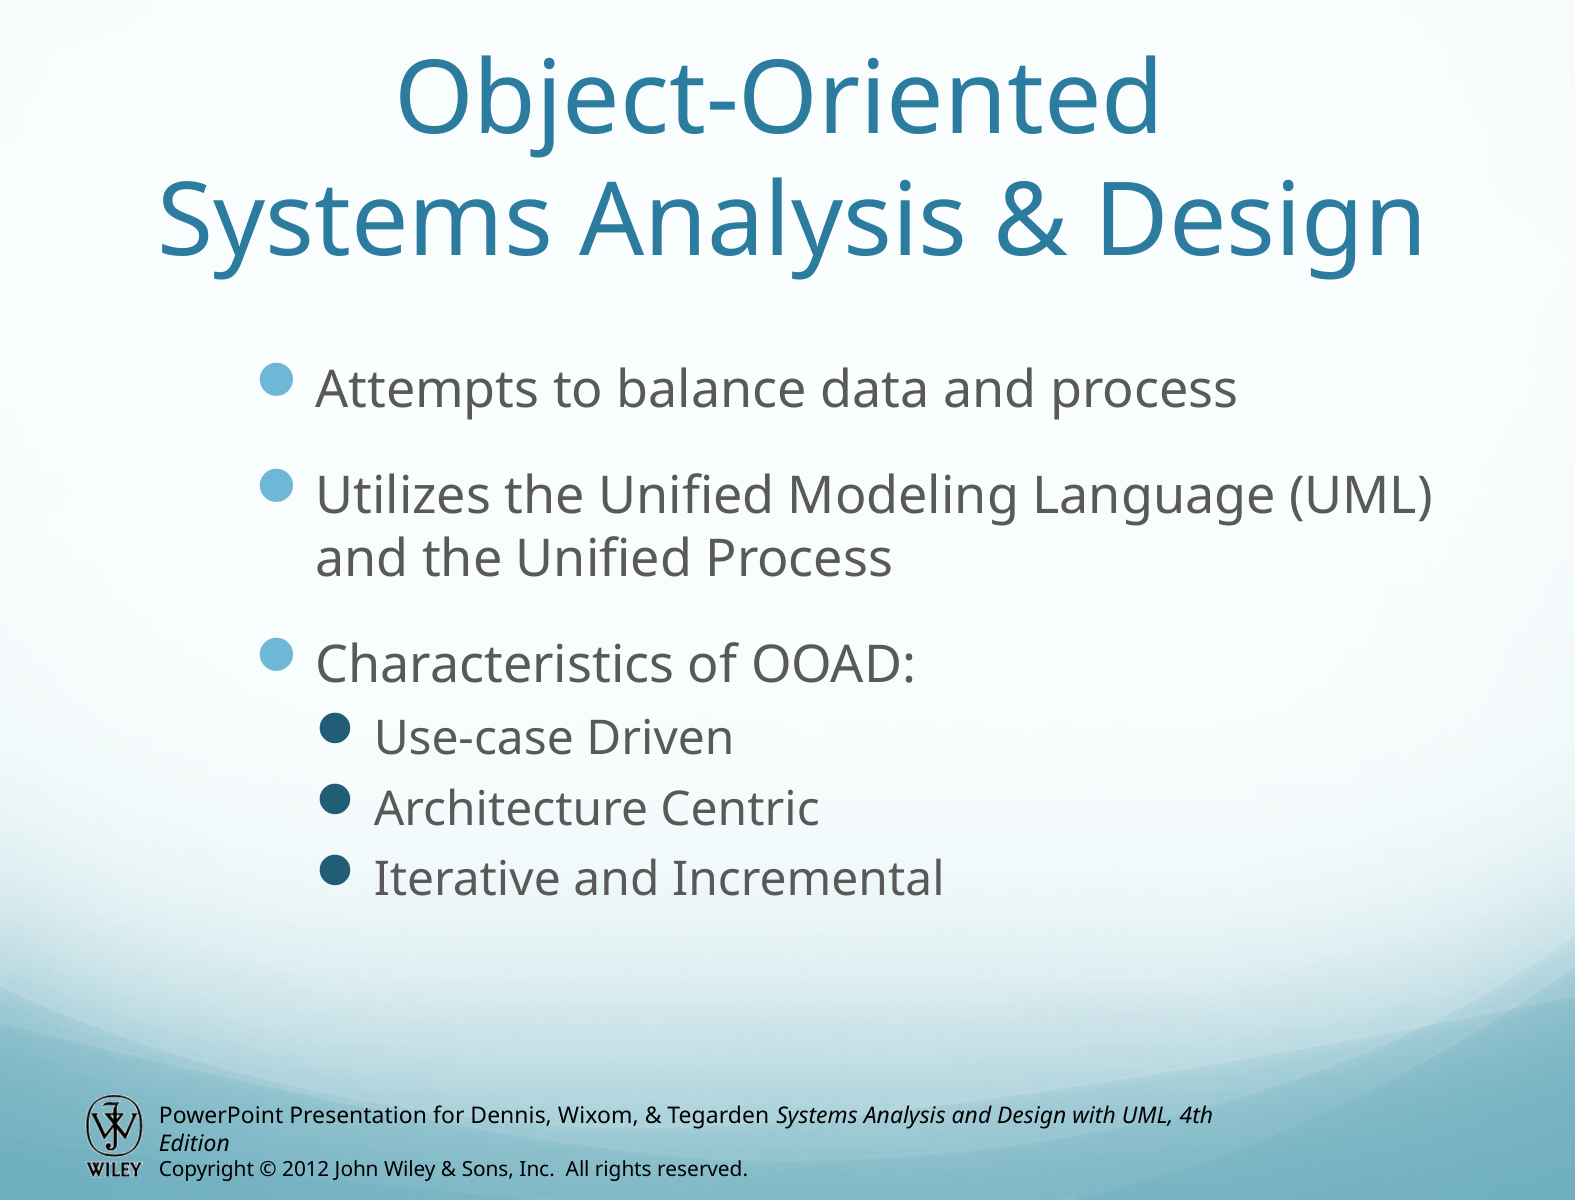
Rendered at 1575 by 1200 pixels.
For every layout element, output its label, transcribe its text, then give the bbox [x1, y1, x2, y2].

picture [82, 1093, 145, 1179]
title Object-Oriented Systems Analysis & Design [99, 49, 1486, 285]
list Attempts to balance data and process Utilizes the Unified Modeling Language (UML) and the Unified Process Characteristics of OOAD: Use-case Driven Architecture Centric Iterative and Incremental [238, 347, 1536, 988]
